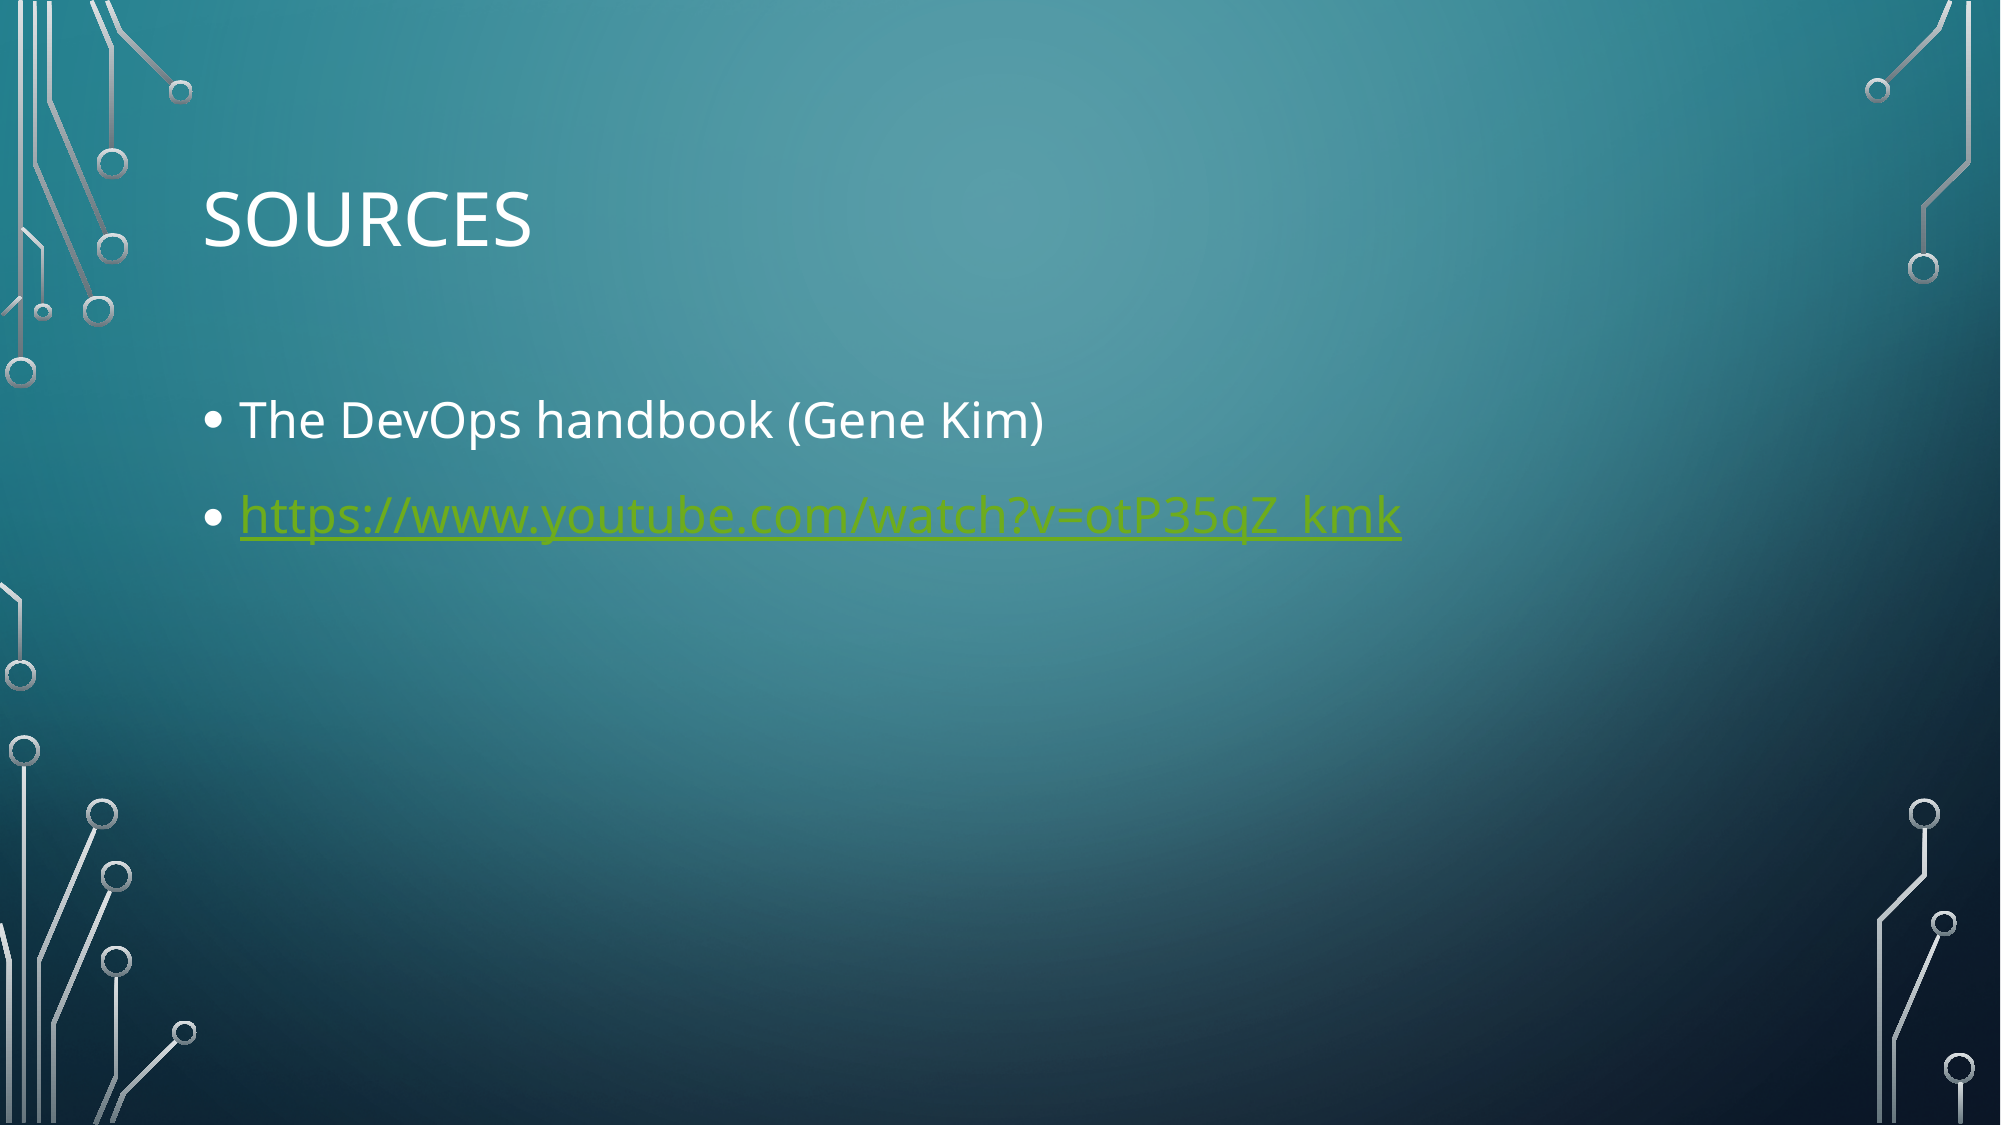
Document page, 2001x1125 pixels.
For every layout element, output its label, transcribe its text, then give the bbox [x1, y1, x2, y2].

list The DevOps handbook (Gene Kim) https://www.youtube.com/watch?v=otP35qZ_kmk [187, 369, 1813, 950]
title sources [187, 101, 1813, 344]
